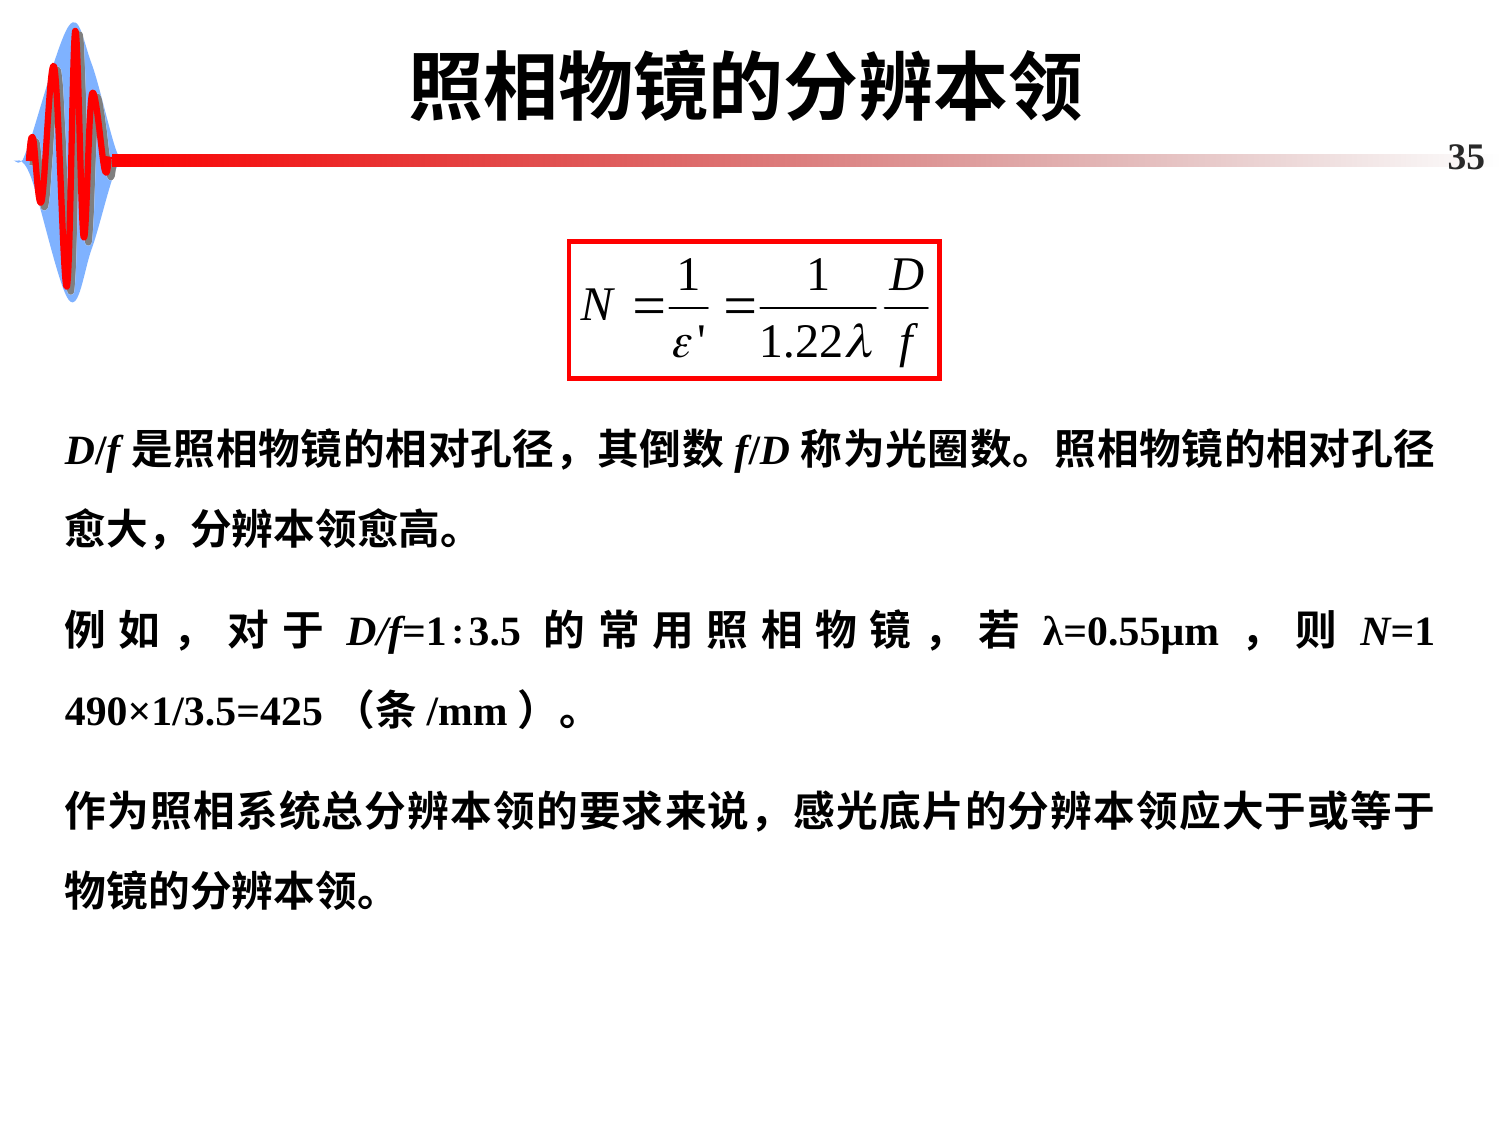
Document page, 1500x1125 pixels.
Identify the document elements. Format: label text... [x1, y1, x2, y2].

title 照相物镜的分辨本领 [159, 19, 1334, 137]
text_box D/f是照相物镜的相对孔径，其倒数f/D称为光圈数。照相物镜的相对孔径愈大，分辨本领愈高。 例如，对于D/f=1∶3.5的常用照相物镜，若λ=0.55μm，则N=1 490×1/3.5=425（条/mm）。 作为照相系统总分辨本领的要求来说，感光底片的分辨本领应大于或等于物镜的分辨本领。 [50, 385, 1450, 922]
slide_number 35 [1370, 137, 1500, 173]
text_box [571, 243, 938, 377]
